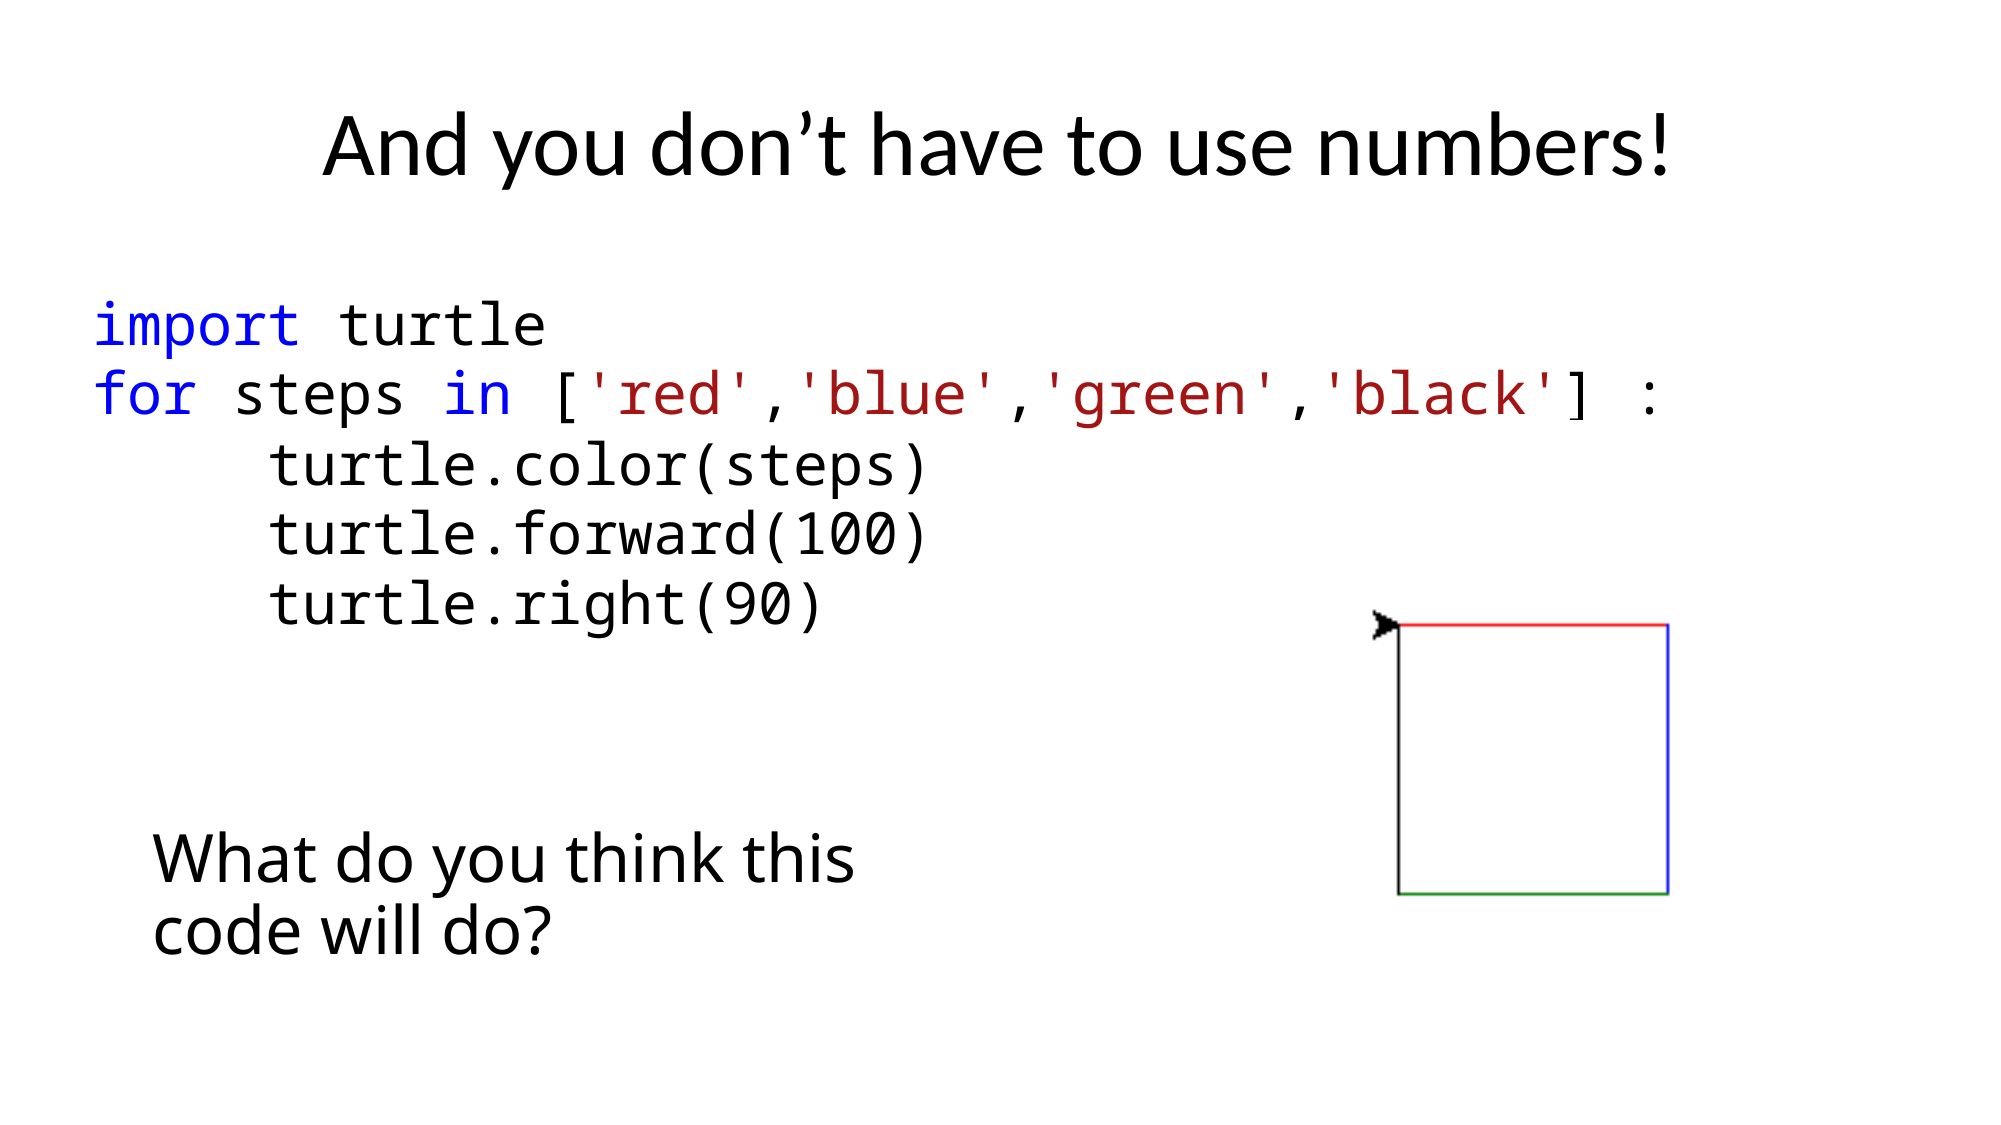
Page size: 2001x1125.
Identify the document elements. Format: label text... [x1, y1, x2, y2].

text_box import turtle for steps in ['red','blue','green','black'] : turtle.color(steps) turtle.forward(100) turtle.right(90) [77, 279, 1683, 644]
text_box What do you think this code will do? [137, 668, 959, 1125]
picture [1188, 420, 1899, 1125]
title And you don’t have to use numbers! [99, 45, 1900, 233]
